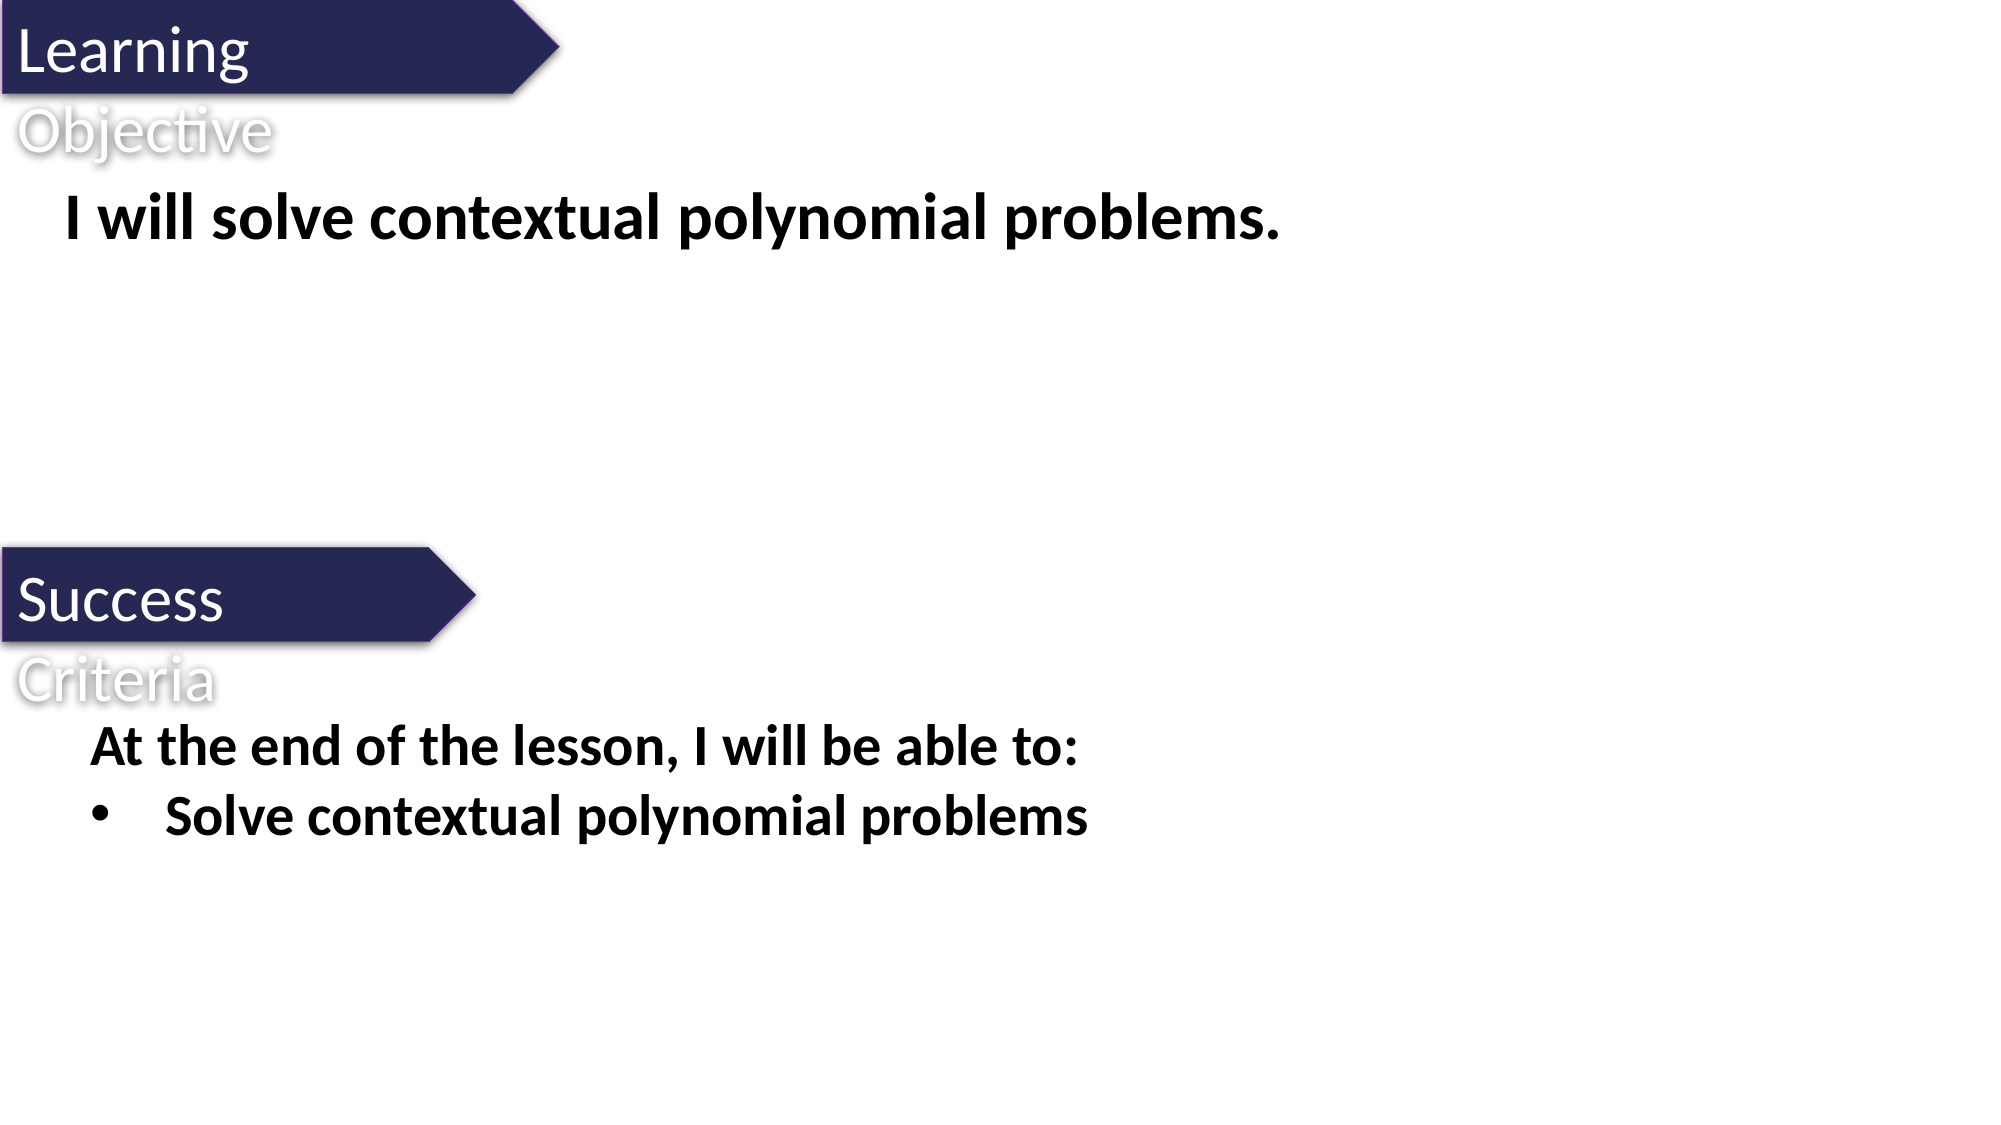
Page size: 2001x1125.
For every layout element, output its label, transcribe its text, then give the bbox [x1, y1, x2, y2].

text_box Success Criteria [2, 547, 476, 642]
text_box I will solve contextual polynomial problems. [49, 165, 1523, 261]
text_box Learning Objective [2, 0, 560, 94]
text_box At the end of the lesson, I will be able to: Solve contextual polynomial problems [75, 699, 1627, 855]
